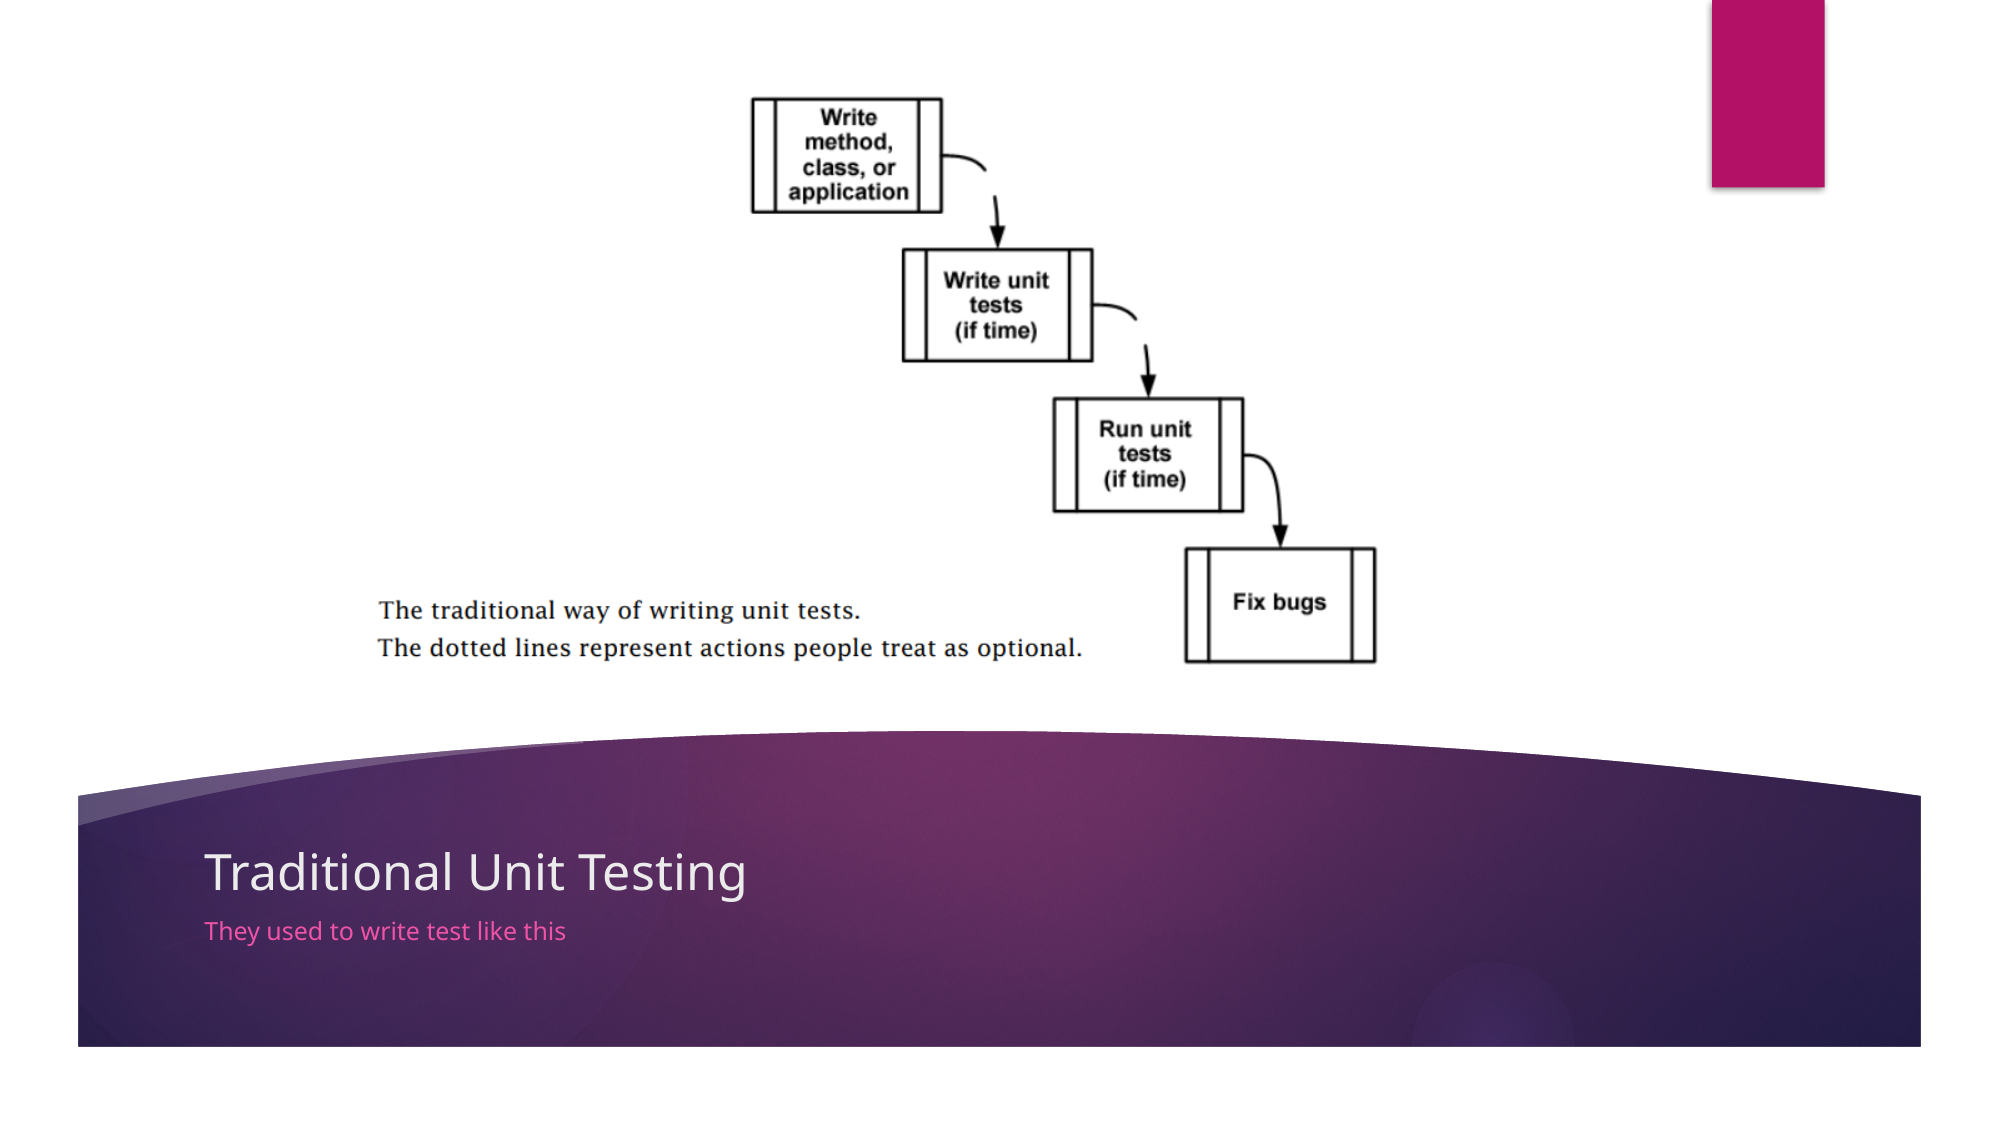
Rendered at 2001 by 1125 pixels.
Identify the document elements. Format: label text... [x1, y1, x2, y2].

title Traditional Unit Testing [189, 815, 1638, 908]
picture [301, 0, 1478, 691]
list They used to write test like this [189, 908, 1638, 990]
